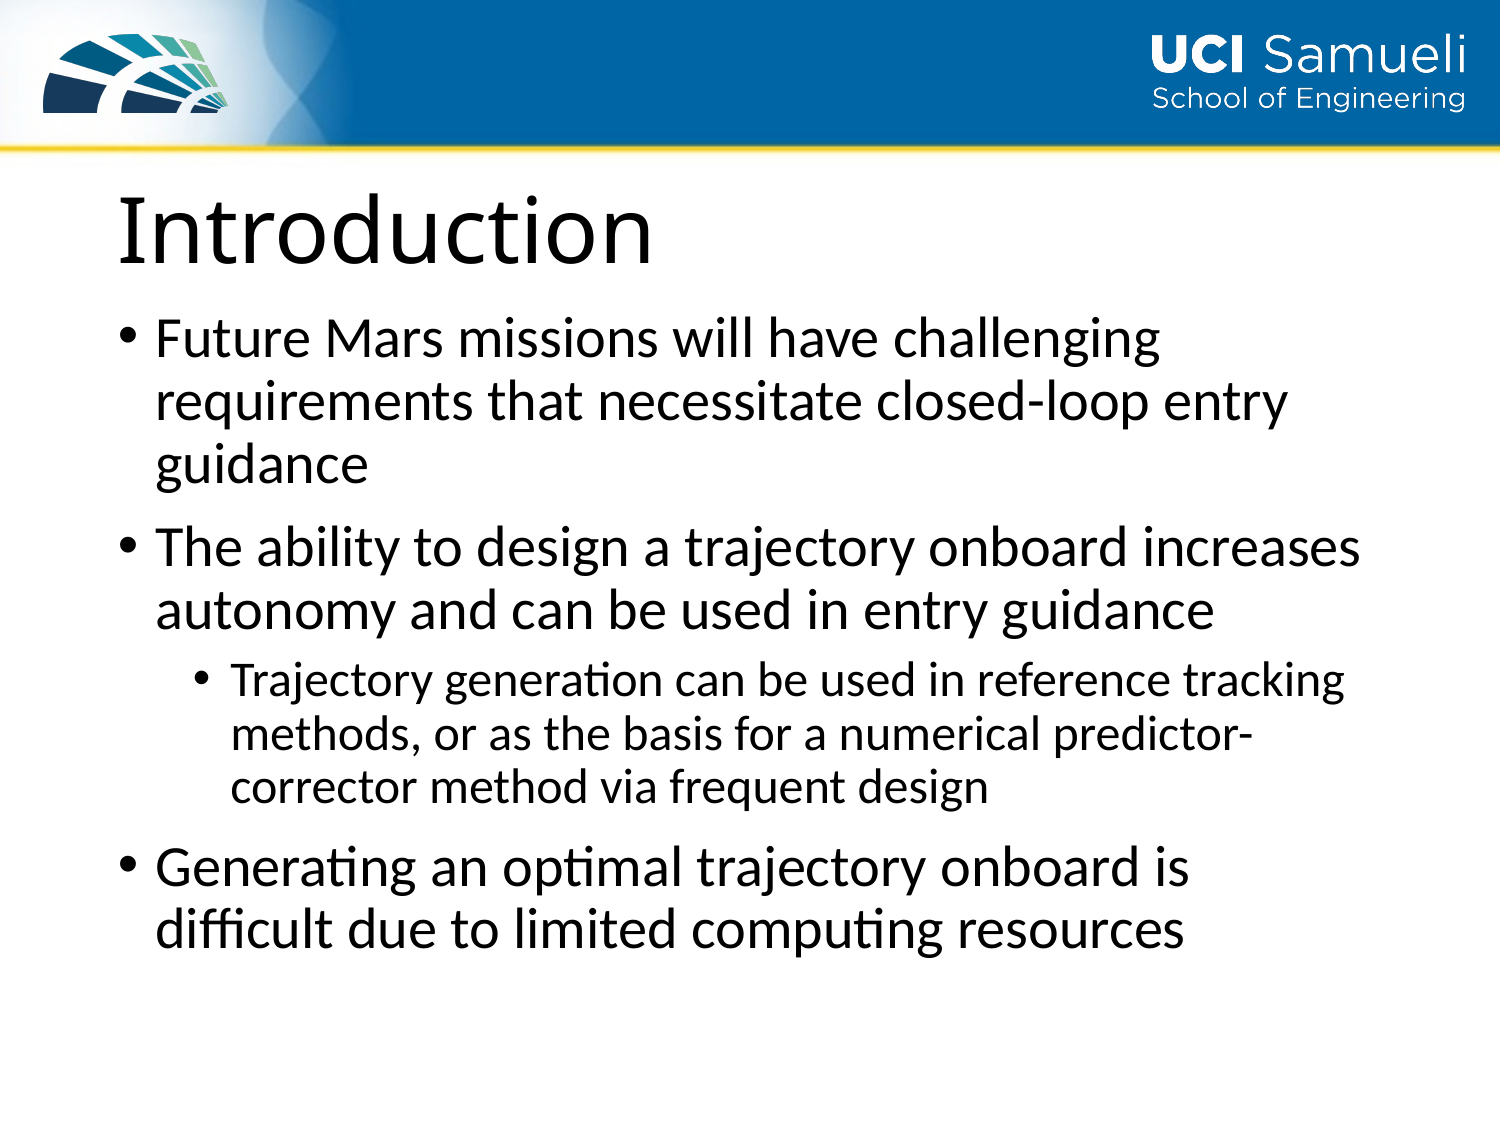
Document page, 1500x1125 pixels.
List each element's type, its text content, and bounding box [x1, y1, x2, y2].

picture [0, 0, 1500, 168]
title Introduction [103, 177, 1397, 278]
list Future Mars missions will have challenging requirements that necessitate closed-loop entry guidance The ability to design a trajectory onboard increases autonomy and can be used in entry guidance Trajectory generation can be used in reference tracking methods, or as the basis for a numerical predictor-corrector method via frequent design Generating an optimal trajectory onboard is difficult due to limited computing resources [103, 299, 1397, 1014]
